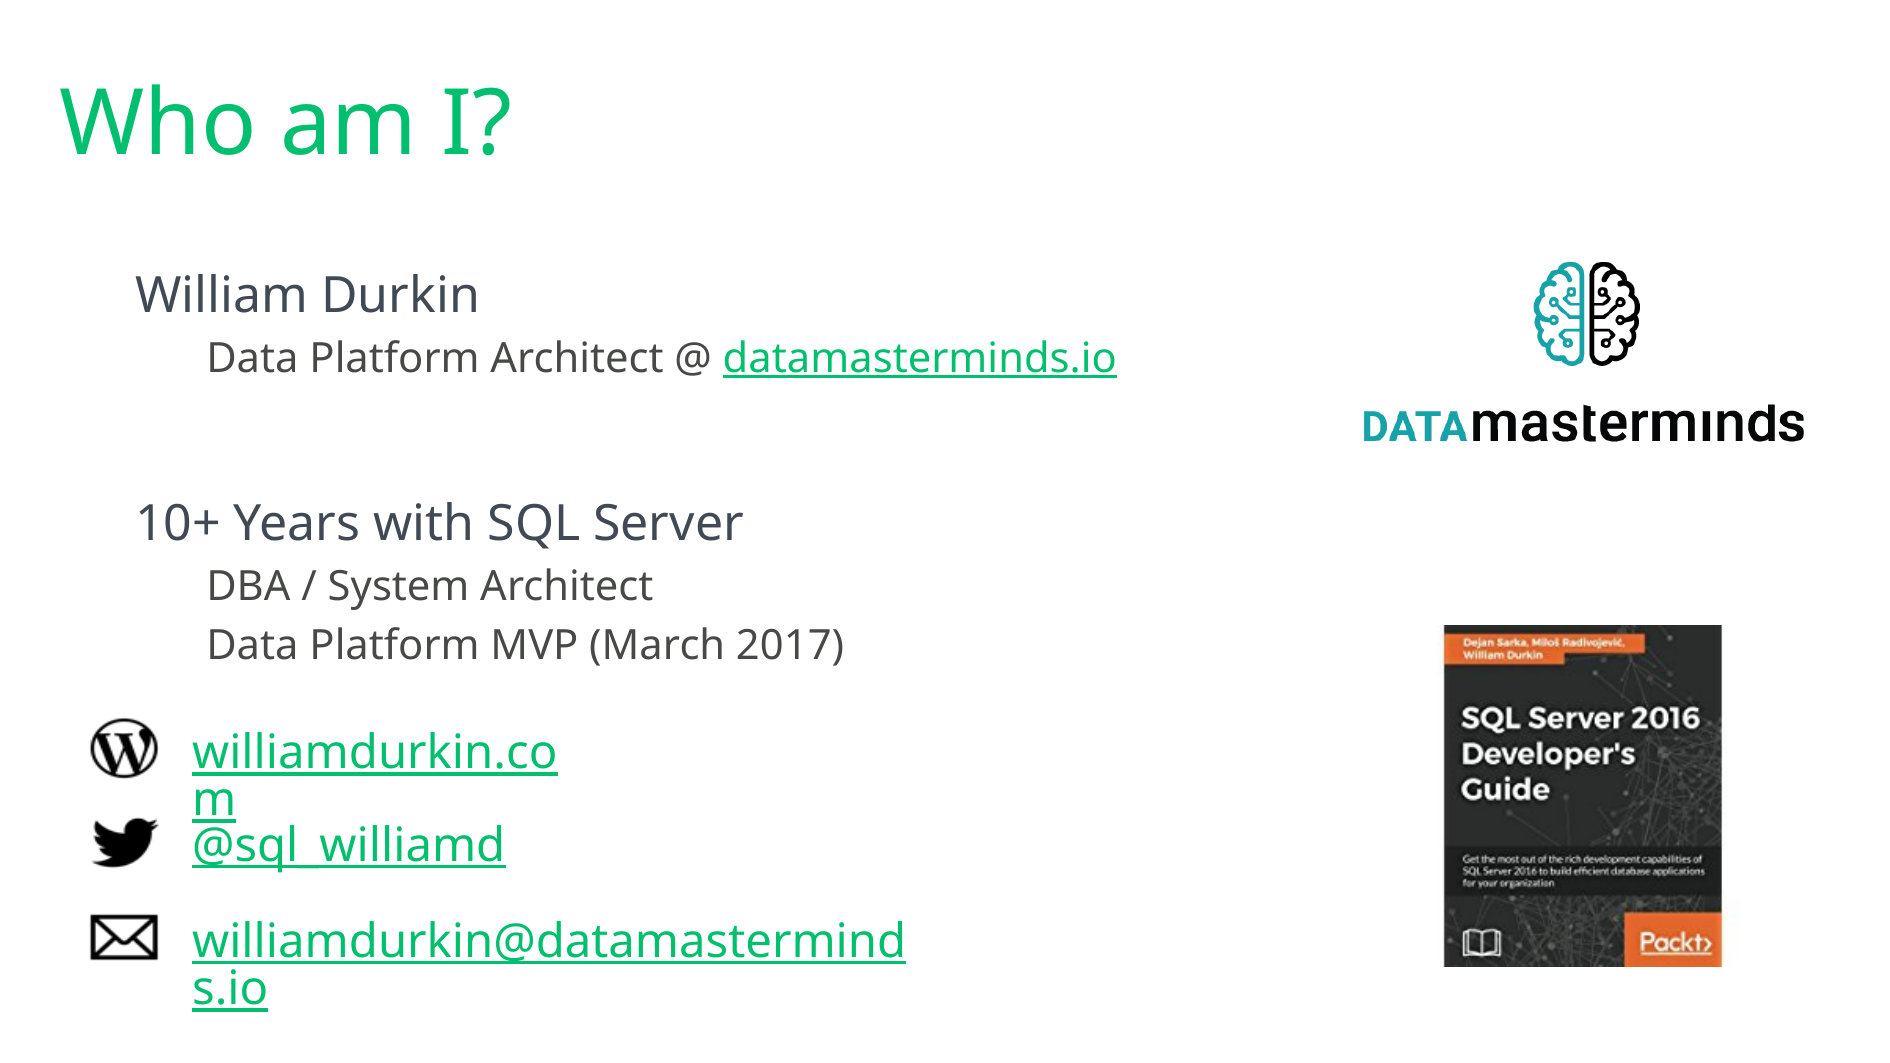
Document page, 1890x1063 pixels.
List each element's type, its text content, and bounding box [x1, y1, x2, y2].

picture [1271, 152, 1890, 543]
title Who am I? [59, 59, 1831, 178]
list William Durkin Data Platform Architect @ datamasterminds.io 10+ Years with SQL Server DBA / System Architect Data Platform MVP (March 2017) [135, 262, 1291, 985]
picture [1413, 625, 1755, 967]
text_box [70, 701, 945, 985]
